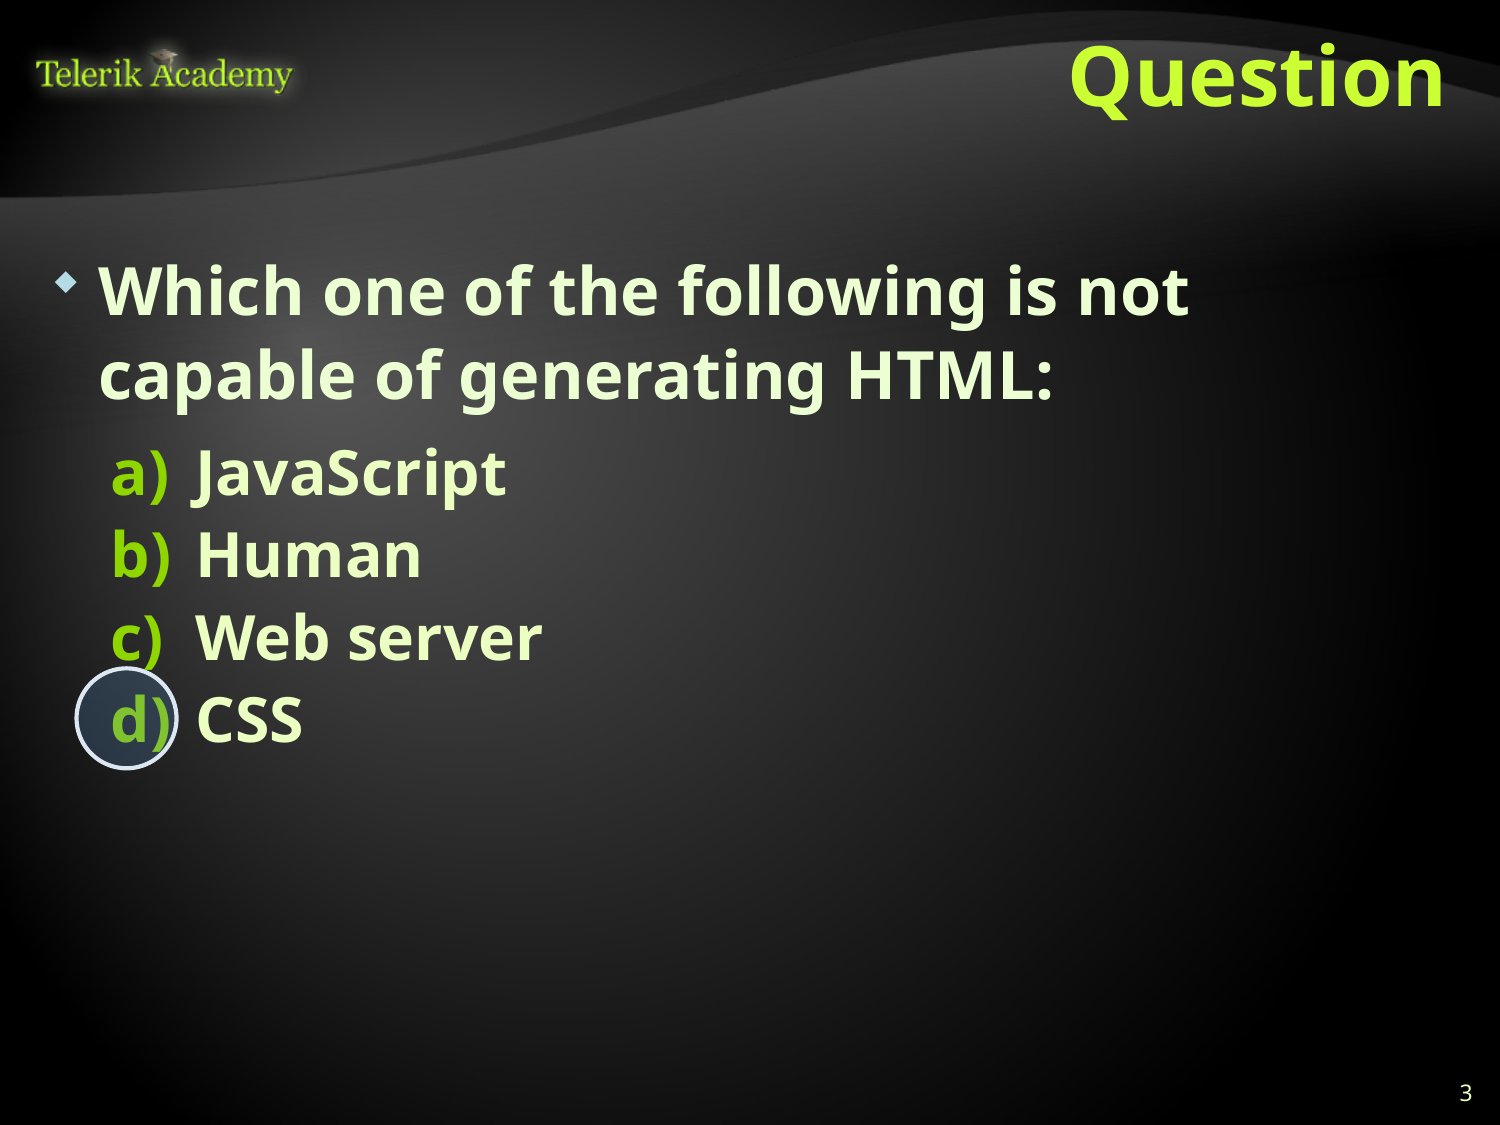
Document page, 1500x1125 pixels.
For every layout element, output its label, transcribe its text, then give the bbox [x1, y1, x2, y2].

slide_number 3 [1412, 1074, 1488, 1113]
title Question [300, 12, 1463, 150]
text_box [74, 666, 179, 771]
list Which one of the following is not capable of generating HTML: JavaScript Human Web server CSS [37, 237, 1463, 1125]
picture [0, 0, 1500, 1125]
